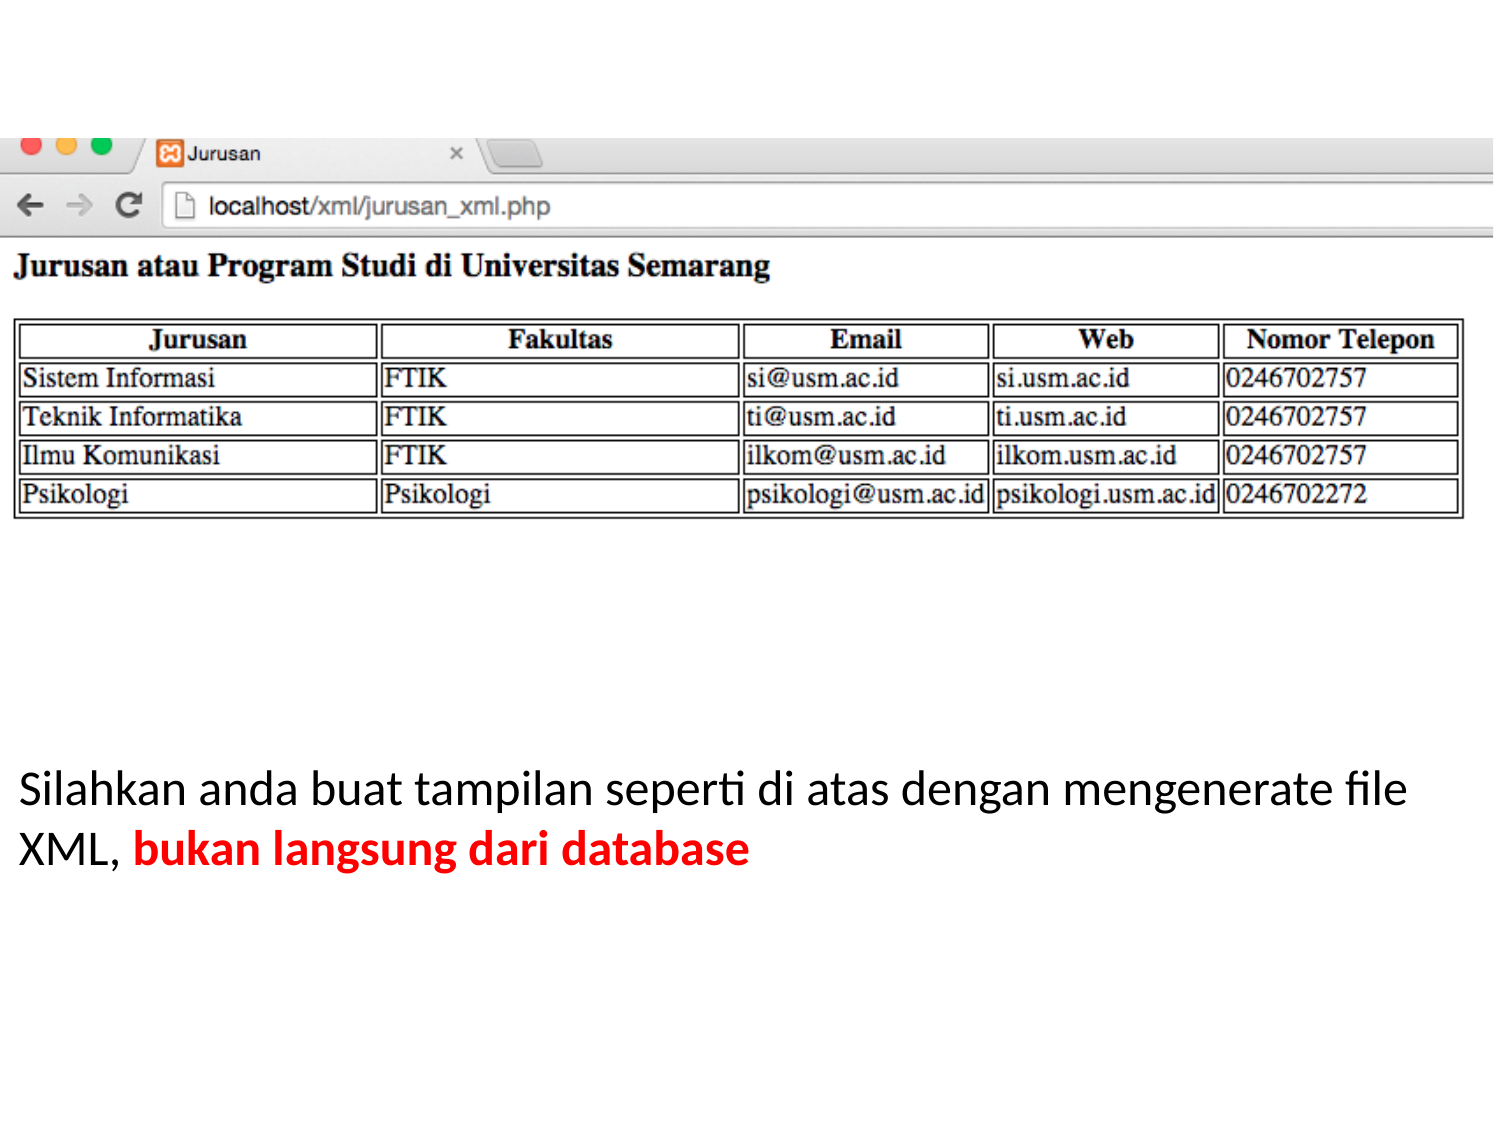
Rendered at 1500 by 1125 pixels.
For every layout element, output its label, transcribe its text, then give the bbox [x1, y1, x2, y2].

picture [0, 138, 1494, 591]
text_box Silahkan anda buat tampilan seperti di atas dengan mengenerate file XML, bukan langsung dari database [4, 747, 1435, 883]
